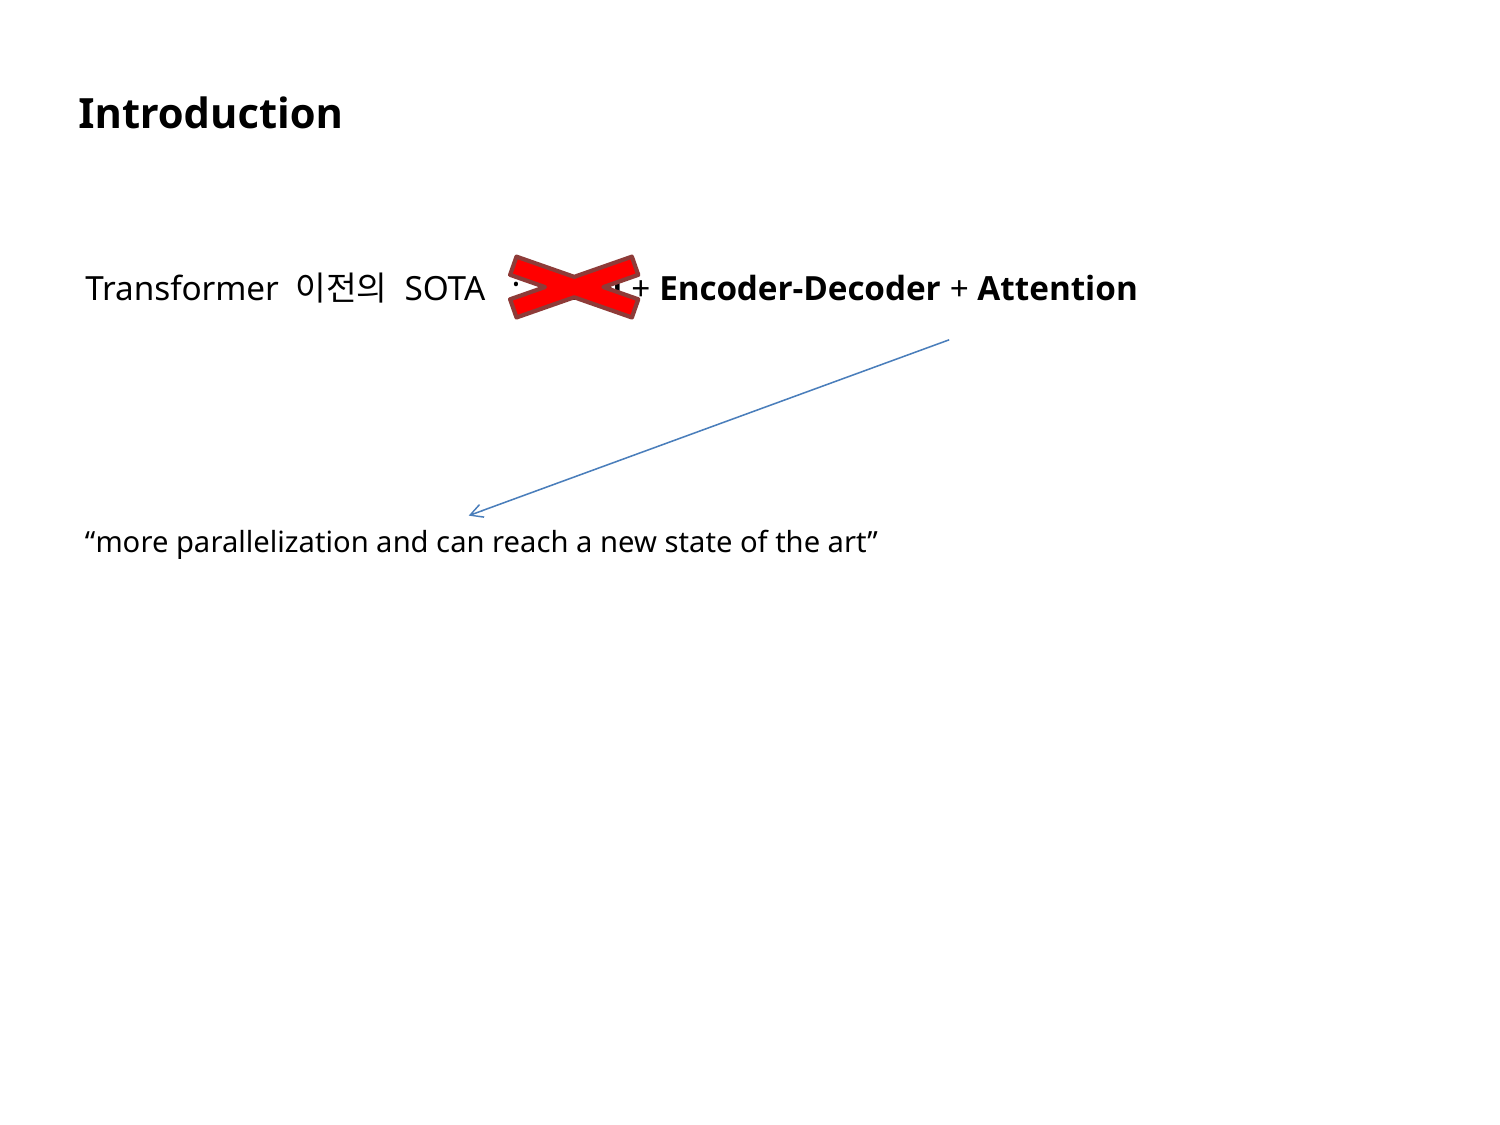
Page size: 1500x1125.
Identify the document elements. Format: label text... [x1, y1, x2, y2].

text_box “more parallelization and can reach a new state of the art” [70, 515, 1500, 566]
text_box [468, 339, 950, 516]
text_box [508, 254, 641, 320]
text_box Transformer 이전의 SOTA : RNN + Encoder-Decoder + Attention [70, 175, 1430, 399]
title Introduction [0, 0, 422, 223]
